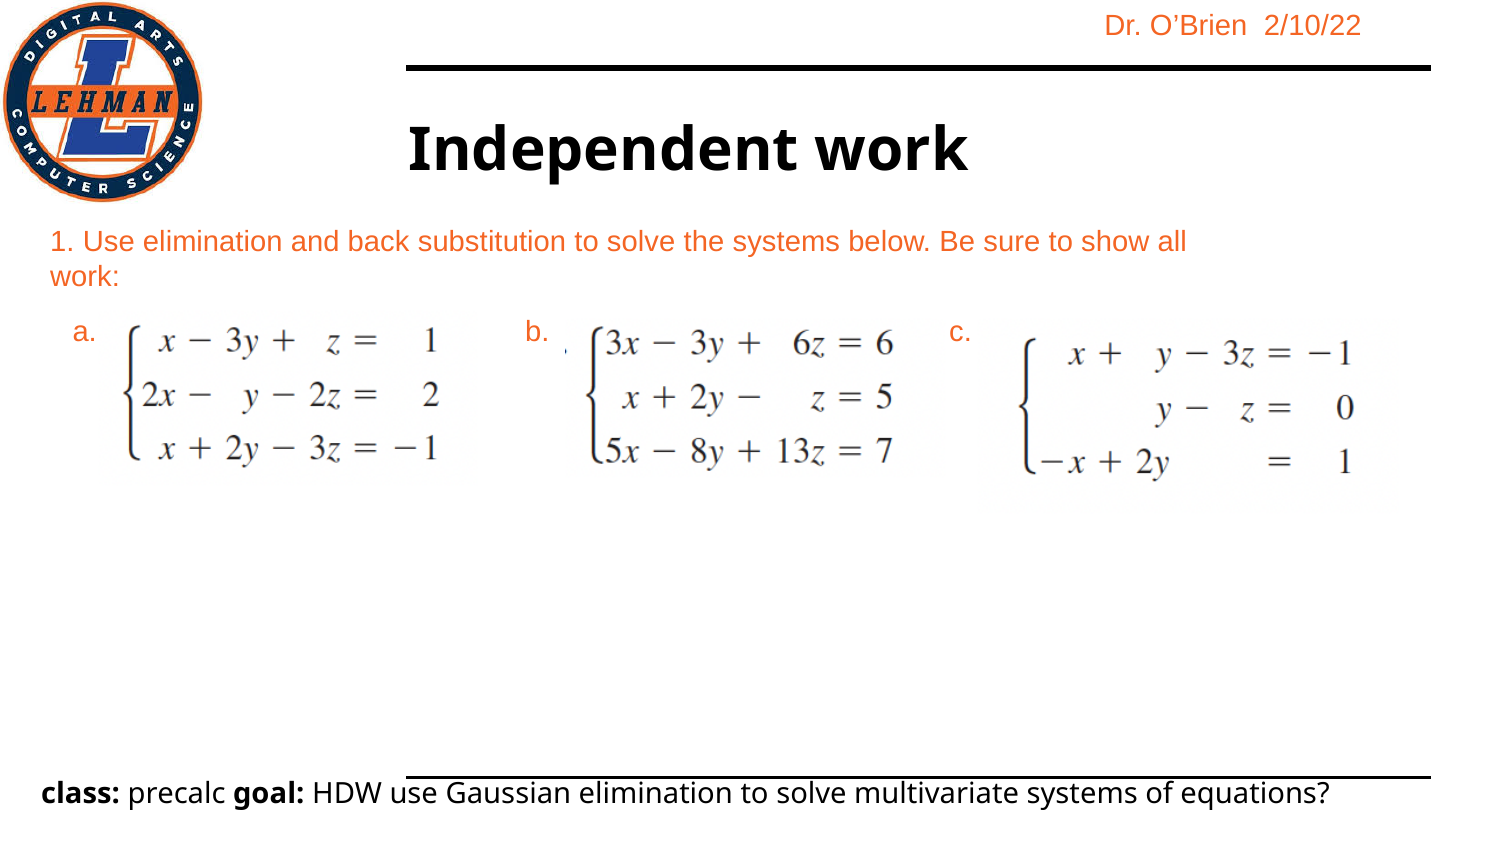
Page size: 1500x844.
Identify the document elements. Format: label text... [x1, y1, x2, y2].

text_box c. [949, 311, 1223, 348]
picture [0, 0, 204, 204]
picture [565, 318, 946, 478]
text_box b. [525, 311, 550, 348]
title Independent work [393, 93, 1432, 200]
text_box 1. Use elimination and back substitution to solve the systems below. Be sure to show all work: [50, 221, 1240, 292]
text_box a. [72, 311, 97, 348]
picture [97, 310, 478, 486]
picture [976, 318, 1400, 515]
